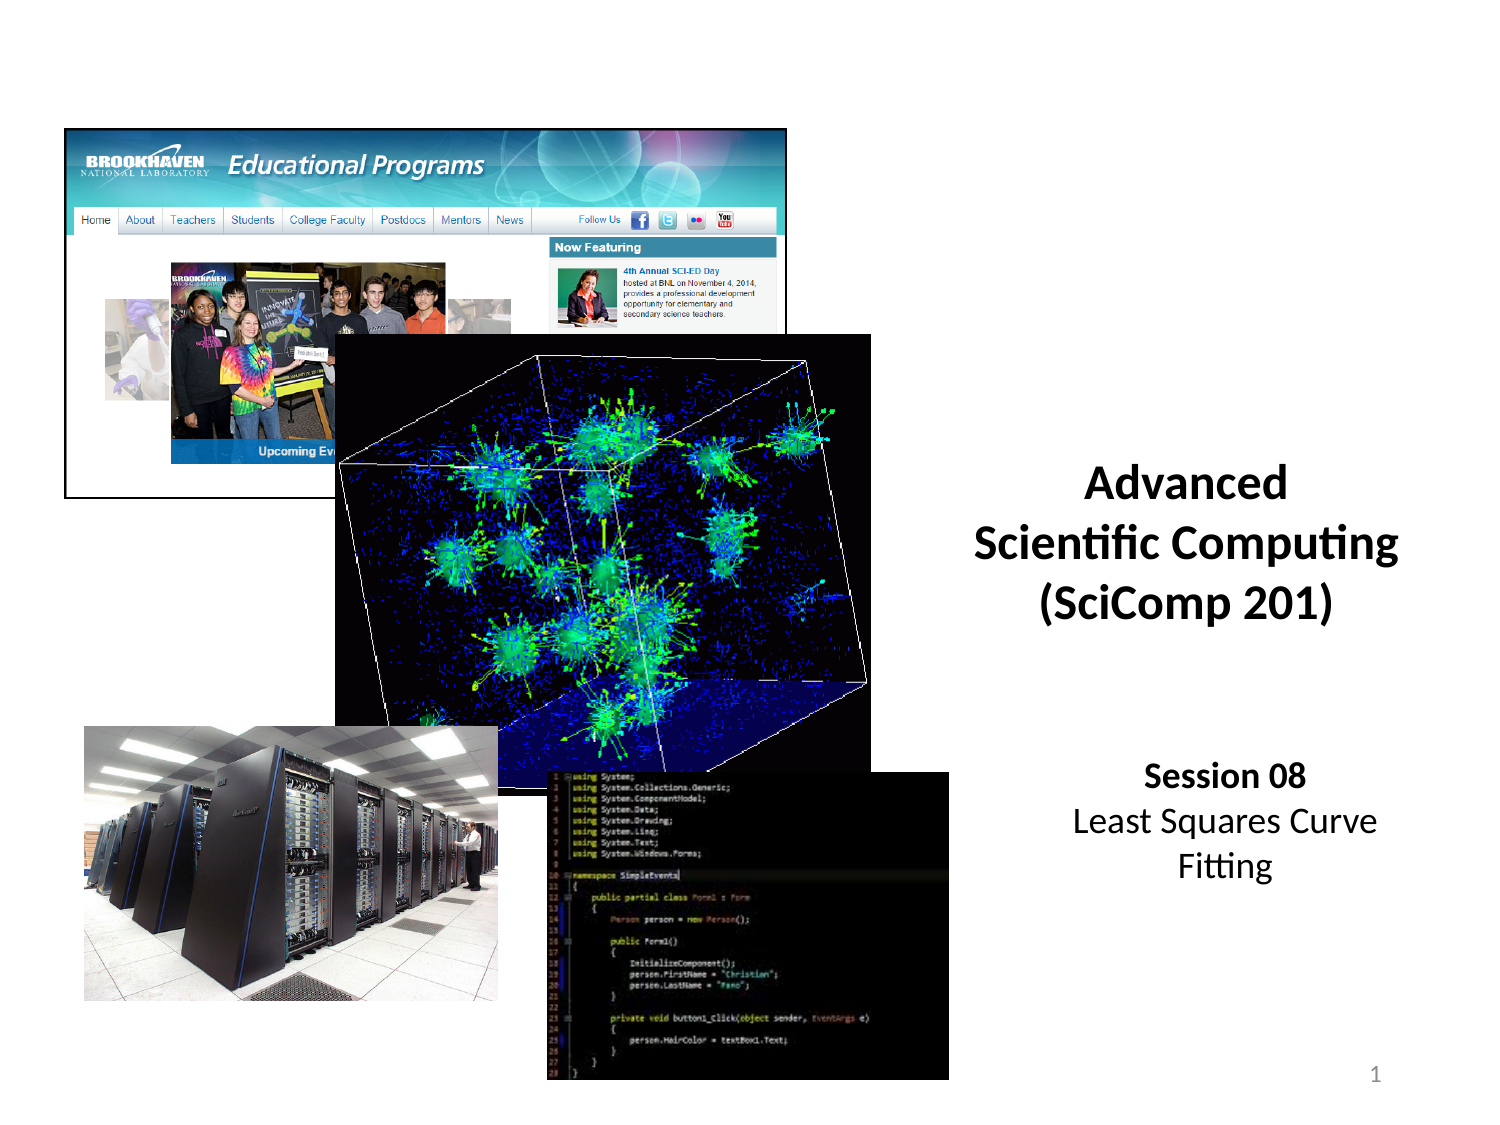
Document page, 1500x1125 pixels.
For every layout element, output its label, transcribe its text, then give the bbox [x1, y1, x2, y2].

slide_number 1 [1059, 1042, 1397, 1103]
text_box Advanced Scientific Computing (SciComp 201) [926, 441, 1447, 637]
text_box Session 08 Least Squares Curve Fitting [1018, 743, 1433, 894]
picture [64, 128, 949, 1080]
